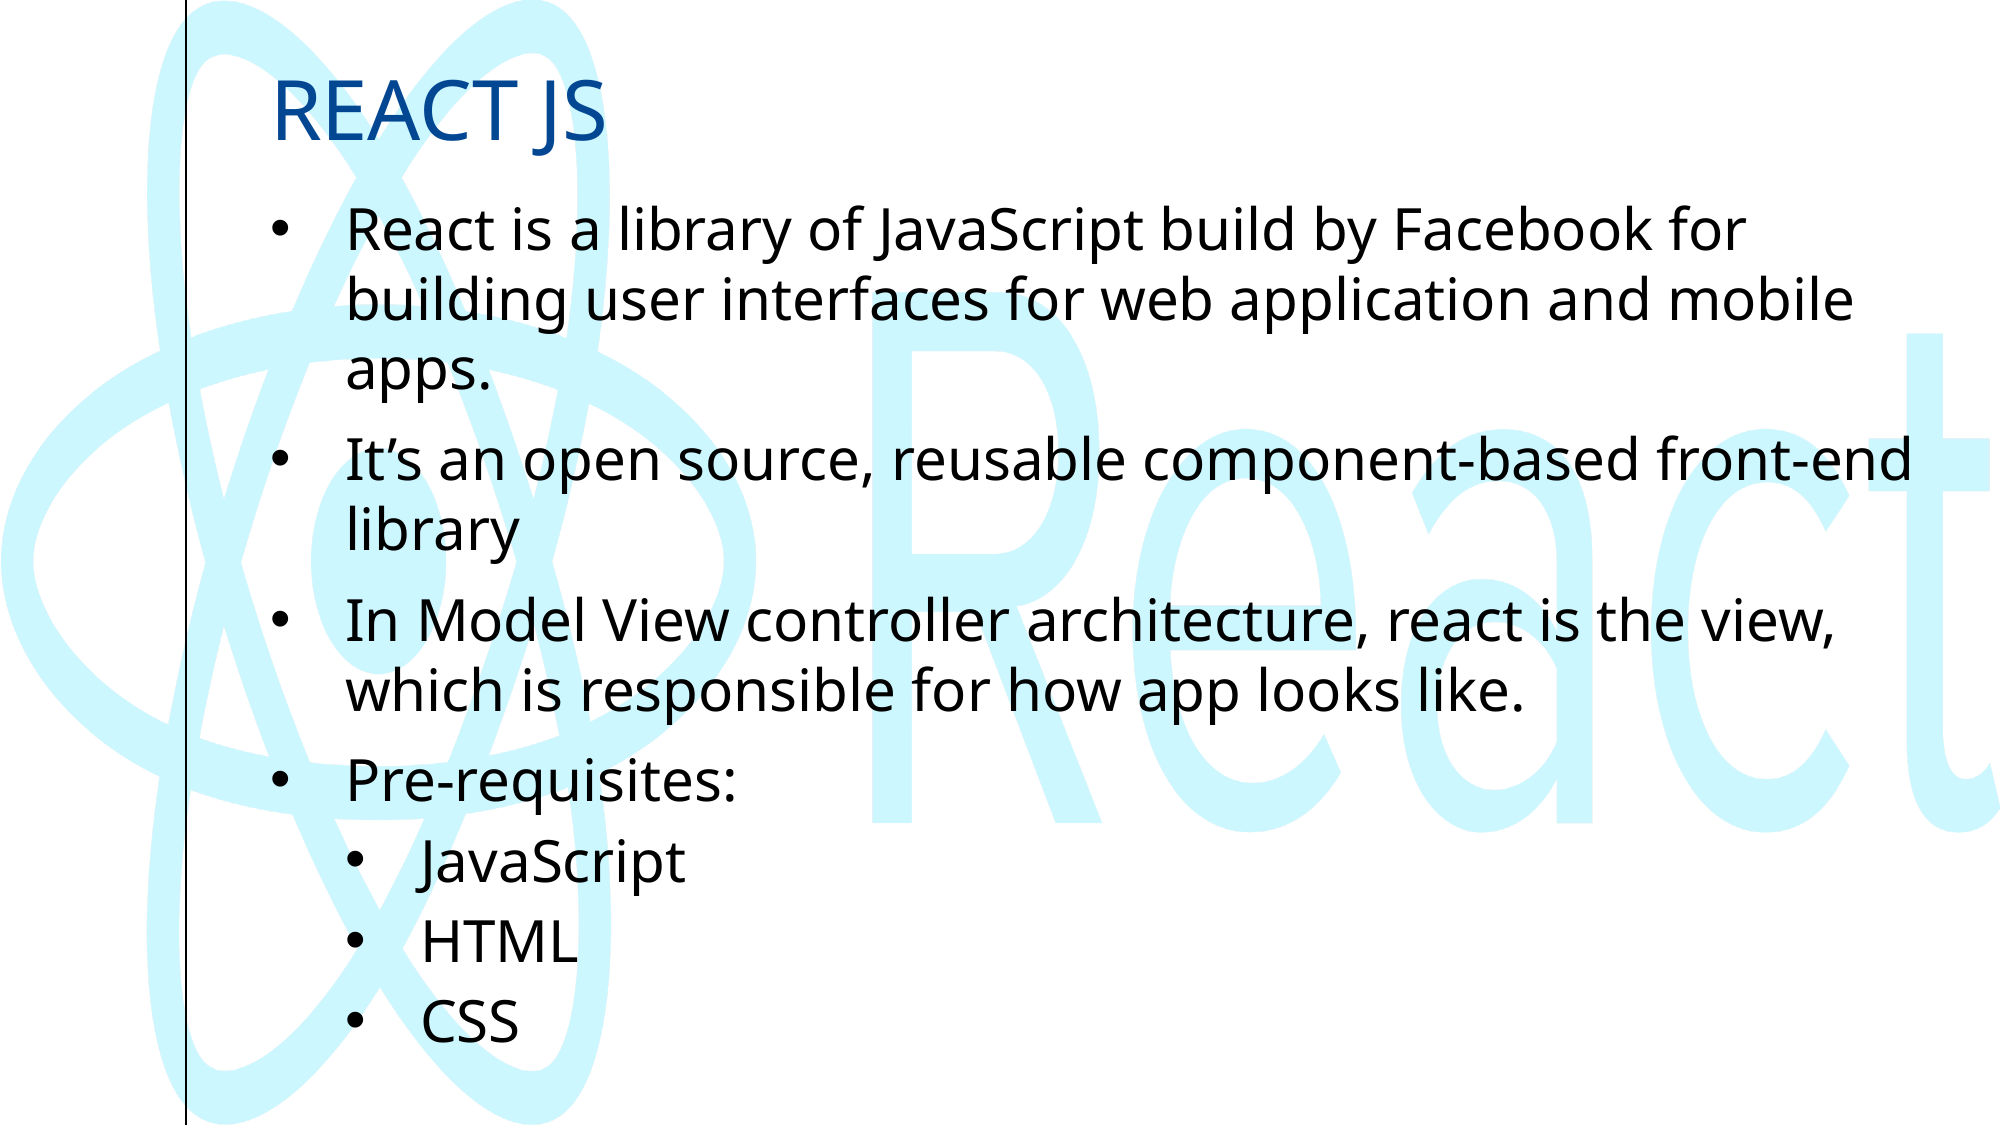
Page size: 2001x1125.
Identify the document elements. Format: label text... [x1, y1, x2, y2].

list React is a library of JavaScript build by Facebook for building user interfaces for web application and mobile apps. It’s an open source, reusable component-based front-end library In Model View controller architecture, react is the view, which is responsible for how app looks like. Pre-requisites: JavaScript HTML CSS [269, 184, 1937, 1077]
title React js [269, 47, 810, 167]
